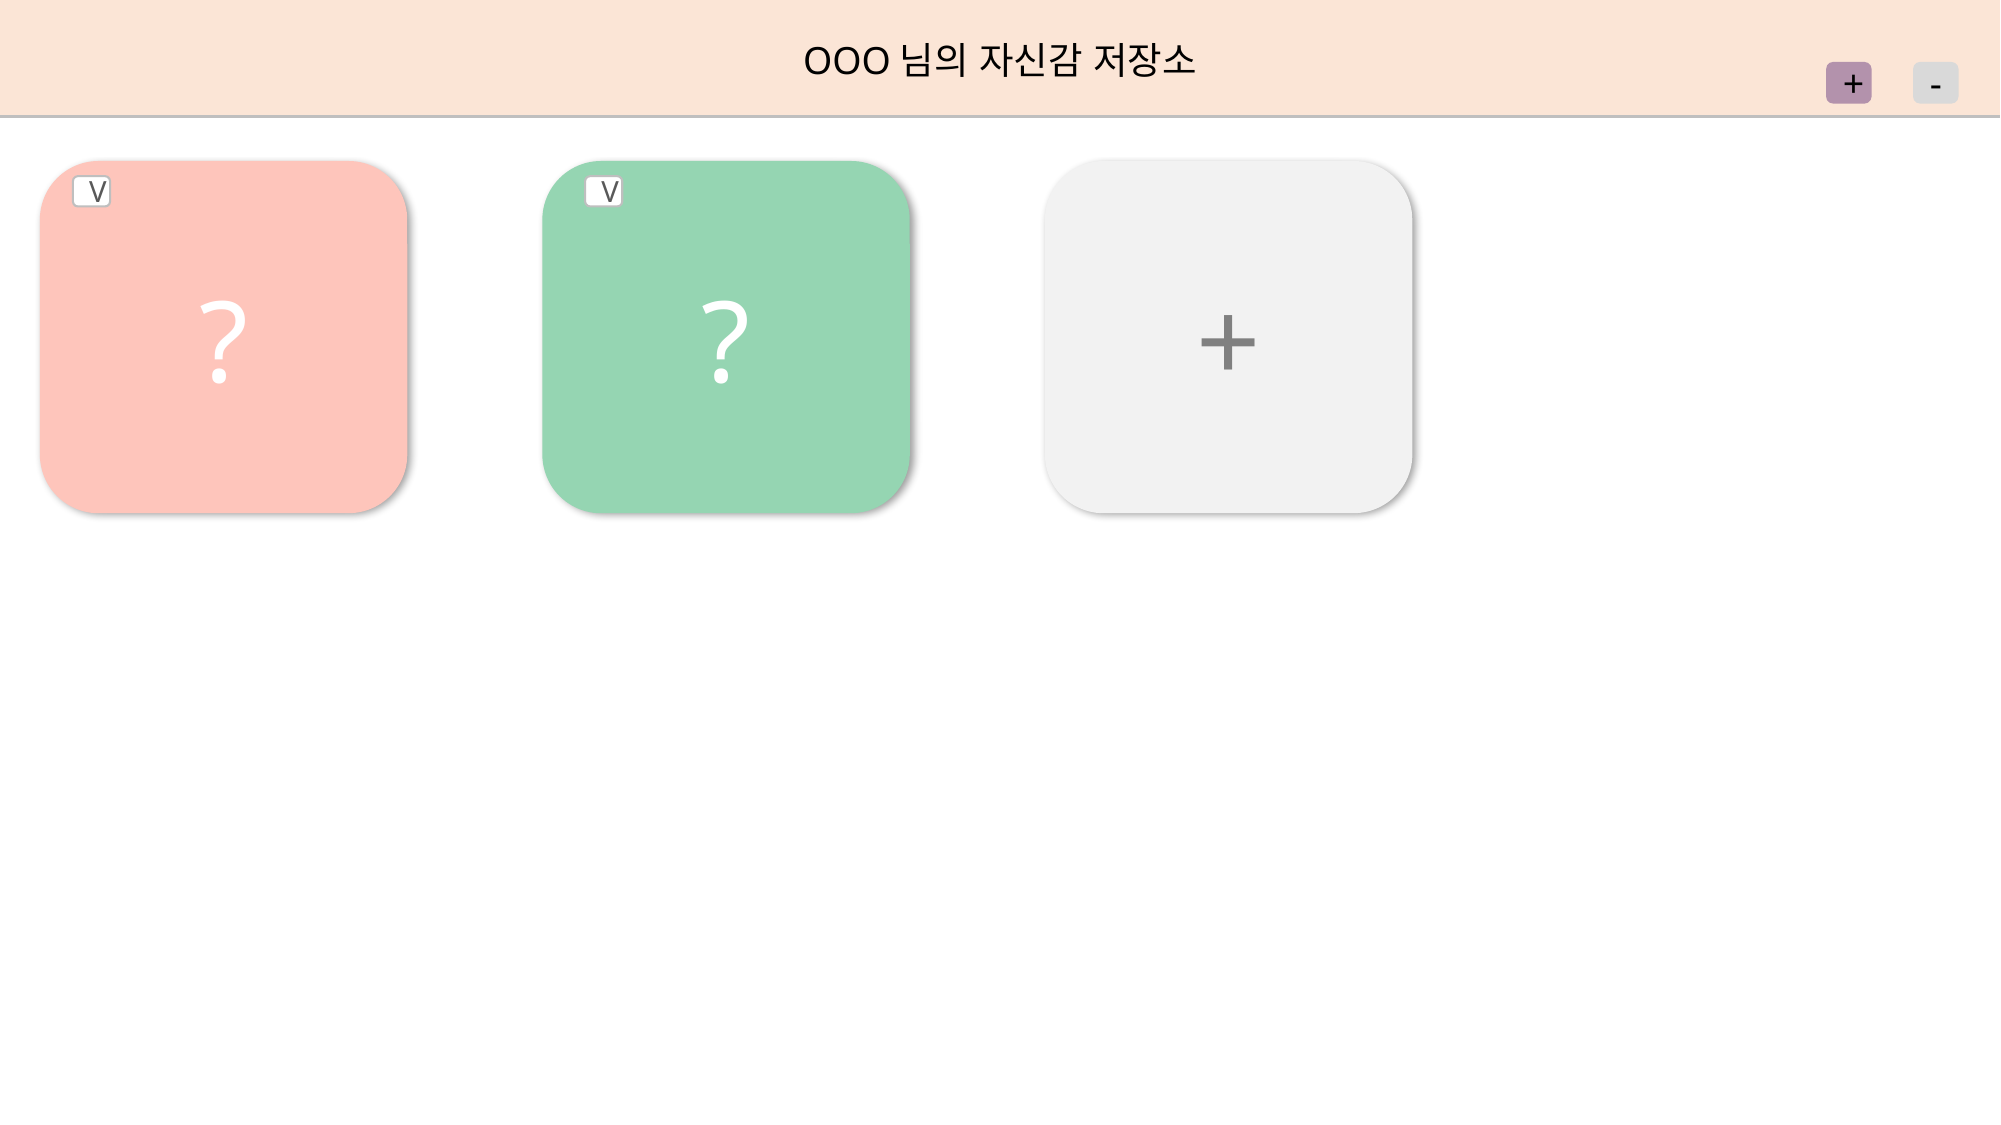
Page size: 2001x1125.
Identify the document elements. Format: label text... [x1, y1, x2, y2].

text_box + [1825, 60, 1873, 105]
text_box ? [38, 159, 409, 515]
text_box OOO님의 자신감 저장소 [788, 29, 1212, 90]
text_box [0, 0, 2000, 115]
text_box V [584, 175, 624, 208]
text_box ? [541, 159, 911, 515]
text_box - [1911, 60, 1960, 105]
text_box V [71, 175, 112, 208]
text_box + [1043, 159, 1414, 515]
